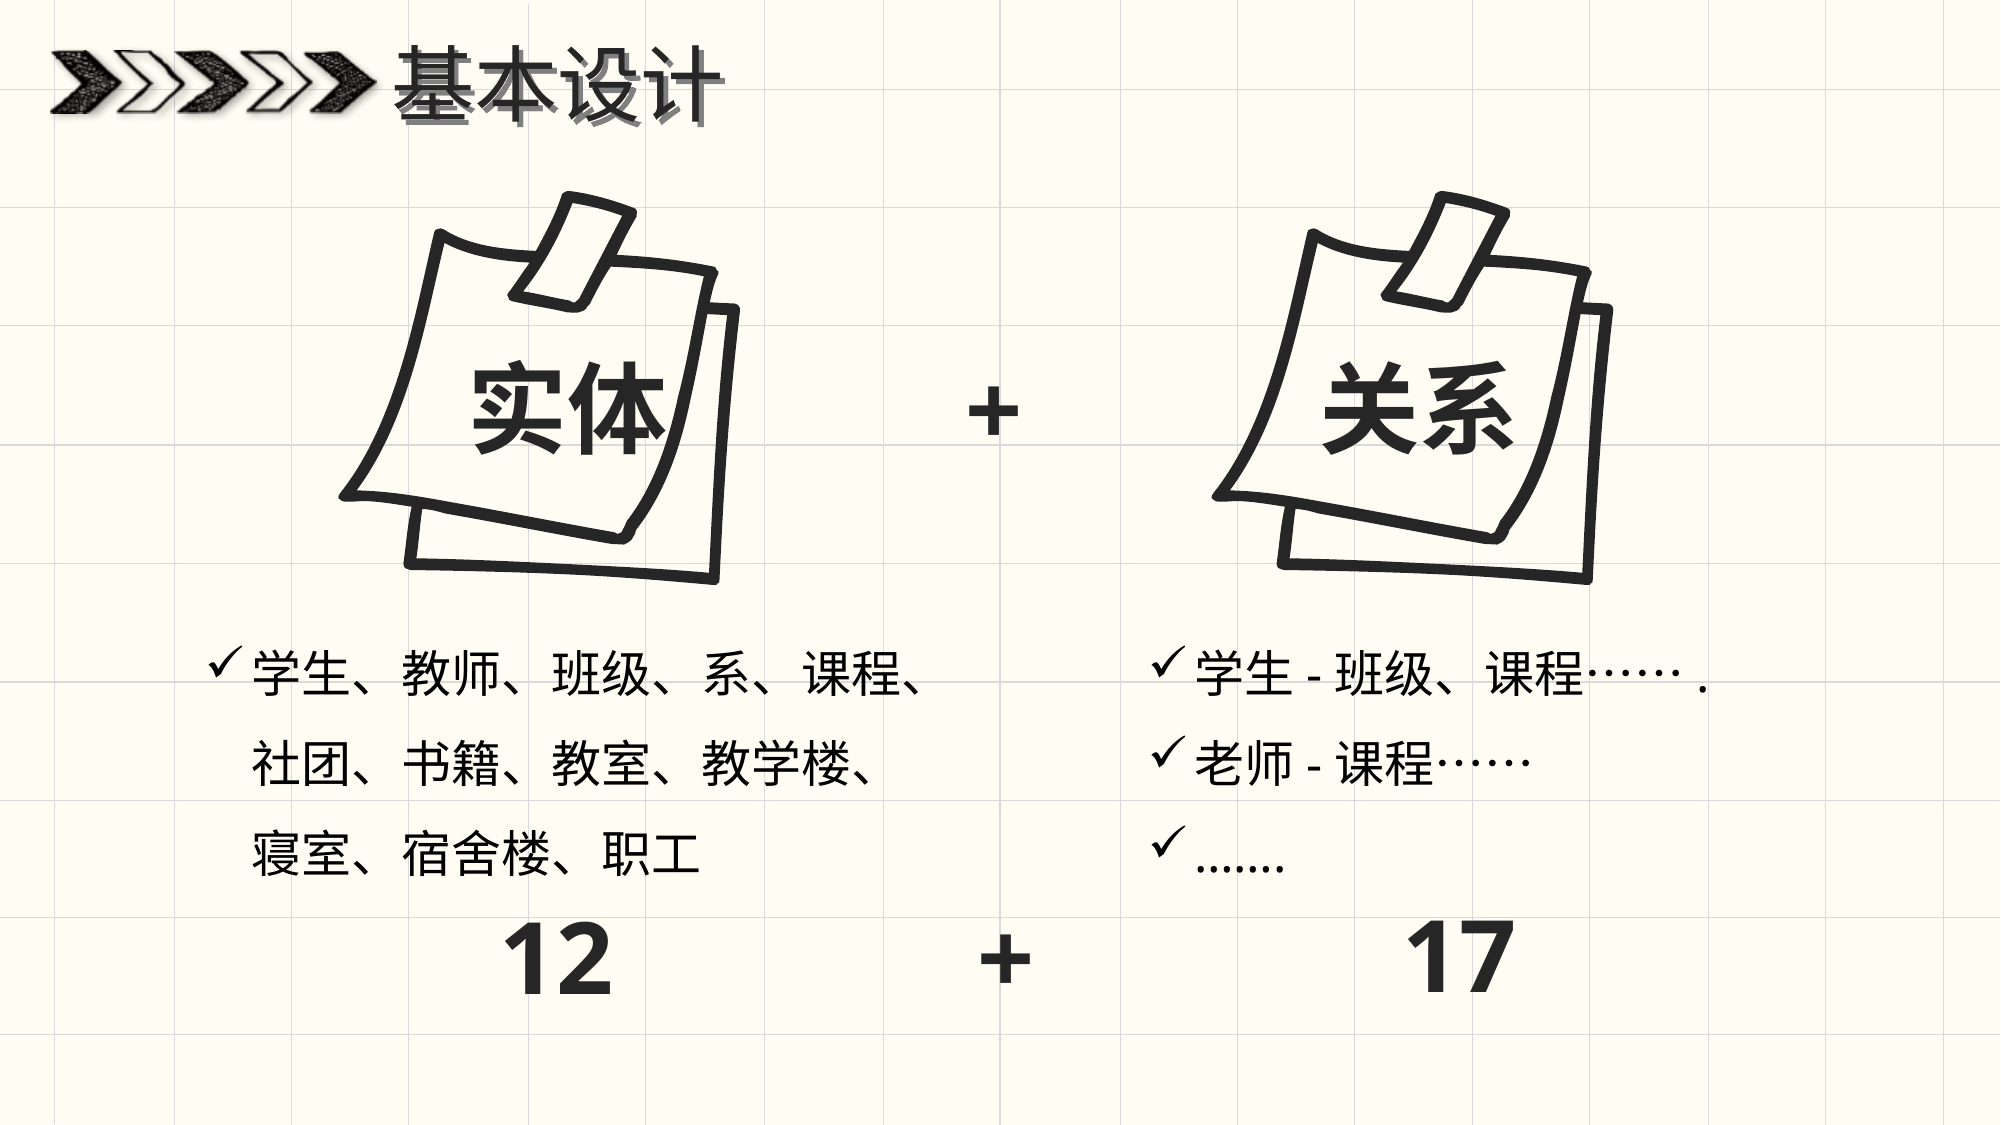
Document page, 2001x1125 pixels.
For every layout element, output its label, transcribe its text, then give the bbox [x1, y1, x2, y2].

text_box 学生、教师、班级、系、课程、社团、书籍、教室、教学楼、寝室、宿舍楼、职工 [189, 605, 947, 891]
text_box 17 [1387, 884, 1532, 1020]
text_box 12 + [484, 886, 1051, 1022]
text_box 学生-班级、课程……. 老师-课程…… ……. [1132, 605, 1890, 891]
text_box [49, 39, 1318, 126]
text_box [1217, 189, 1610, 577]
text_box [344, 189, 1061, 577]
